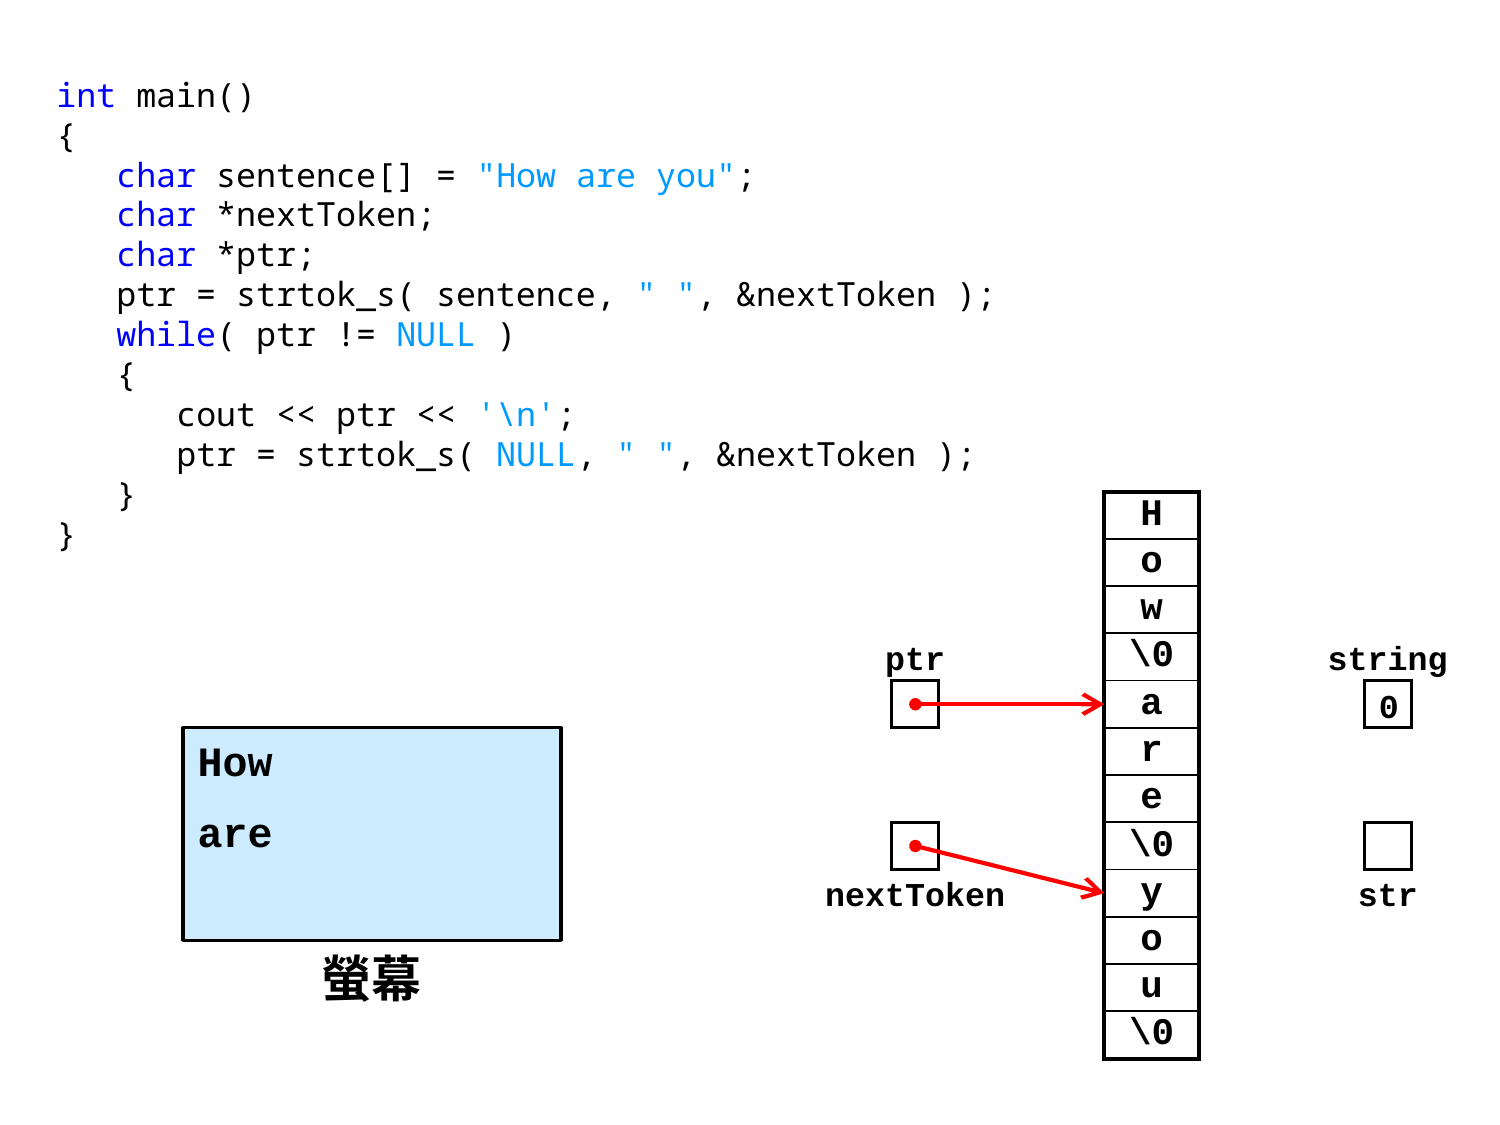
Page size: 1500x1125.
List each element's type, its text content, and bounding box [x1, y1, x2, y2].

table_cell a [1106, 681, 1197, 727]
list int main() { char sentence[] = "How are you"; char *nextToken; char *ptr; ptr = strtok_s( sentence, " ", &nextToken ); while( ptr != NULL ) { cout << ptr << '\n'; ptr = strtok_s( NULL, " ", &nextToken ); } } [41, 66, 1034, 563]
text_box string [1316, 633, 1459, 681]
text_box [891, 822, 939, 870]
table_cell \0 [1106, 823, 1197, 869]
table_cell u [1106, 965, 1197, 1010]
text_box [1364, 822, 1412, 870]
table_cell o [1106, 918, 1197, 963]
text_box str [1340, 869, 1436, 917]
table_cell e [1106, 776, 1197, 821]
table_cell \0 [1106, 634, 1197, 680]
table_cell r [1106, 729, 1197, 774]
table_cell y [1106, 870, 1197, 916]
table_cell o [1106, 540, 1197, 585]
text_box nextToken [797, 869, 1034, 917]
text_box How are [183, 727, 561, 941]
text_box 螢幕 [301, 940, 443, 1012]
table_cell \0 [1106, 1012, 1197, 1057]
table_cell w [1106, 587, 1197, 632]
text_box 0 [1364, 680, 1412, 728]
table_header H [1106, 494, 1197, 538]
text_box ptr [868, 633, 963, 681]
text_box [915, 845, 1105, 894]
text_box [891, 680, 939, 728]
